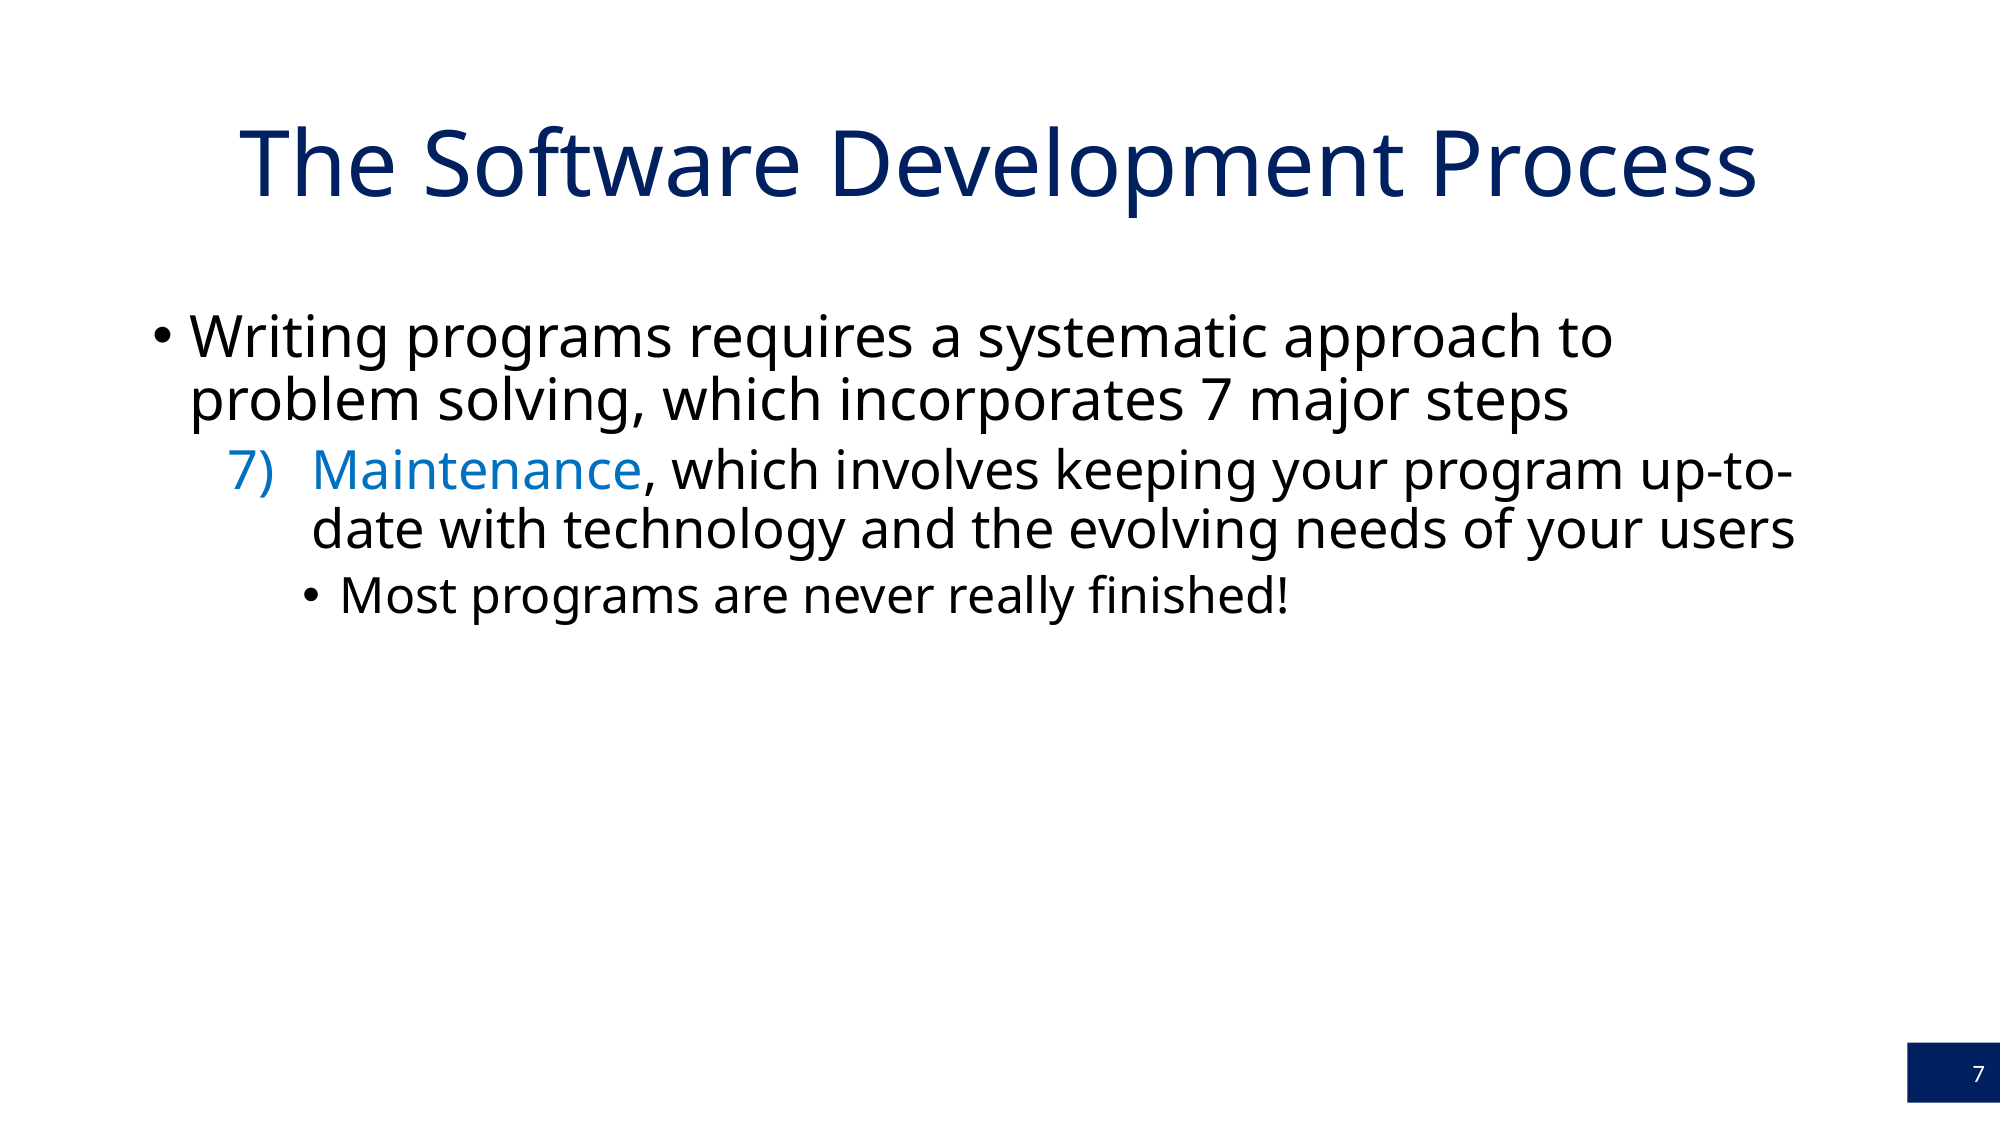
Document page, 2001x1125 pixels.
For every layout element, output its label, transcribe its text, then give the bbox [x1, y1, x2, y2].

list Writing programs requires a systematic approach to problem solving, which incorporates 7 major steps Maintenance, which involves keeping your program up-to-date with technology and the evolving needs of your users Most programs are never really finished! [137, 299, 1863, 1070]
title The Software Development Process [137, 57, 1863, 276]
slide_number 7 [1907, 1042, 2000, 1103]
